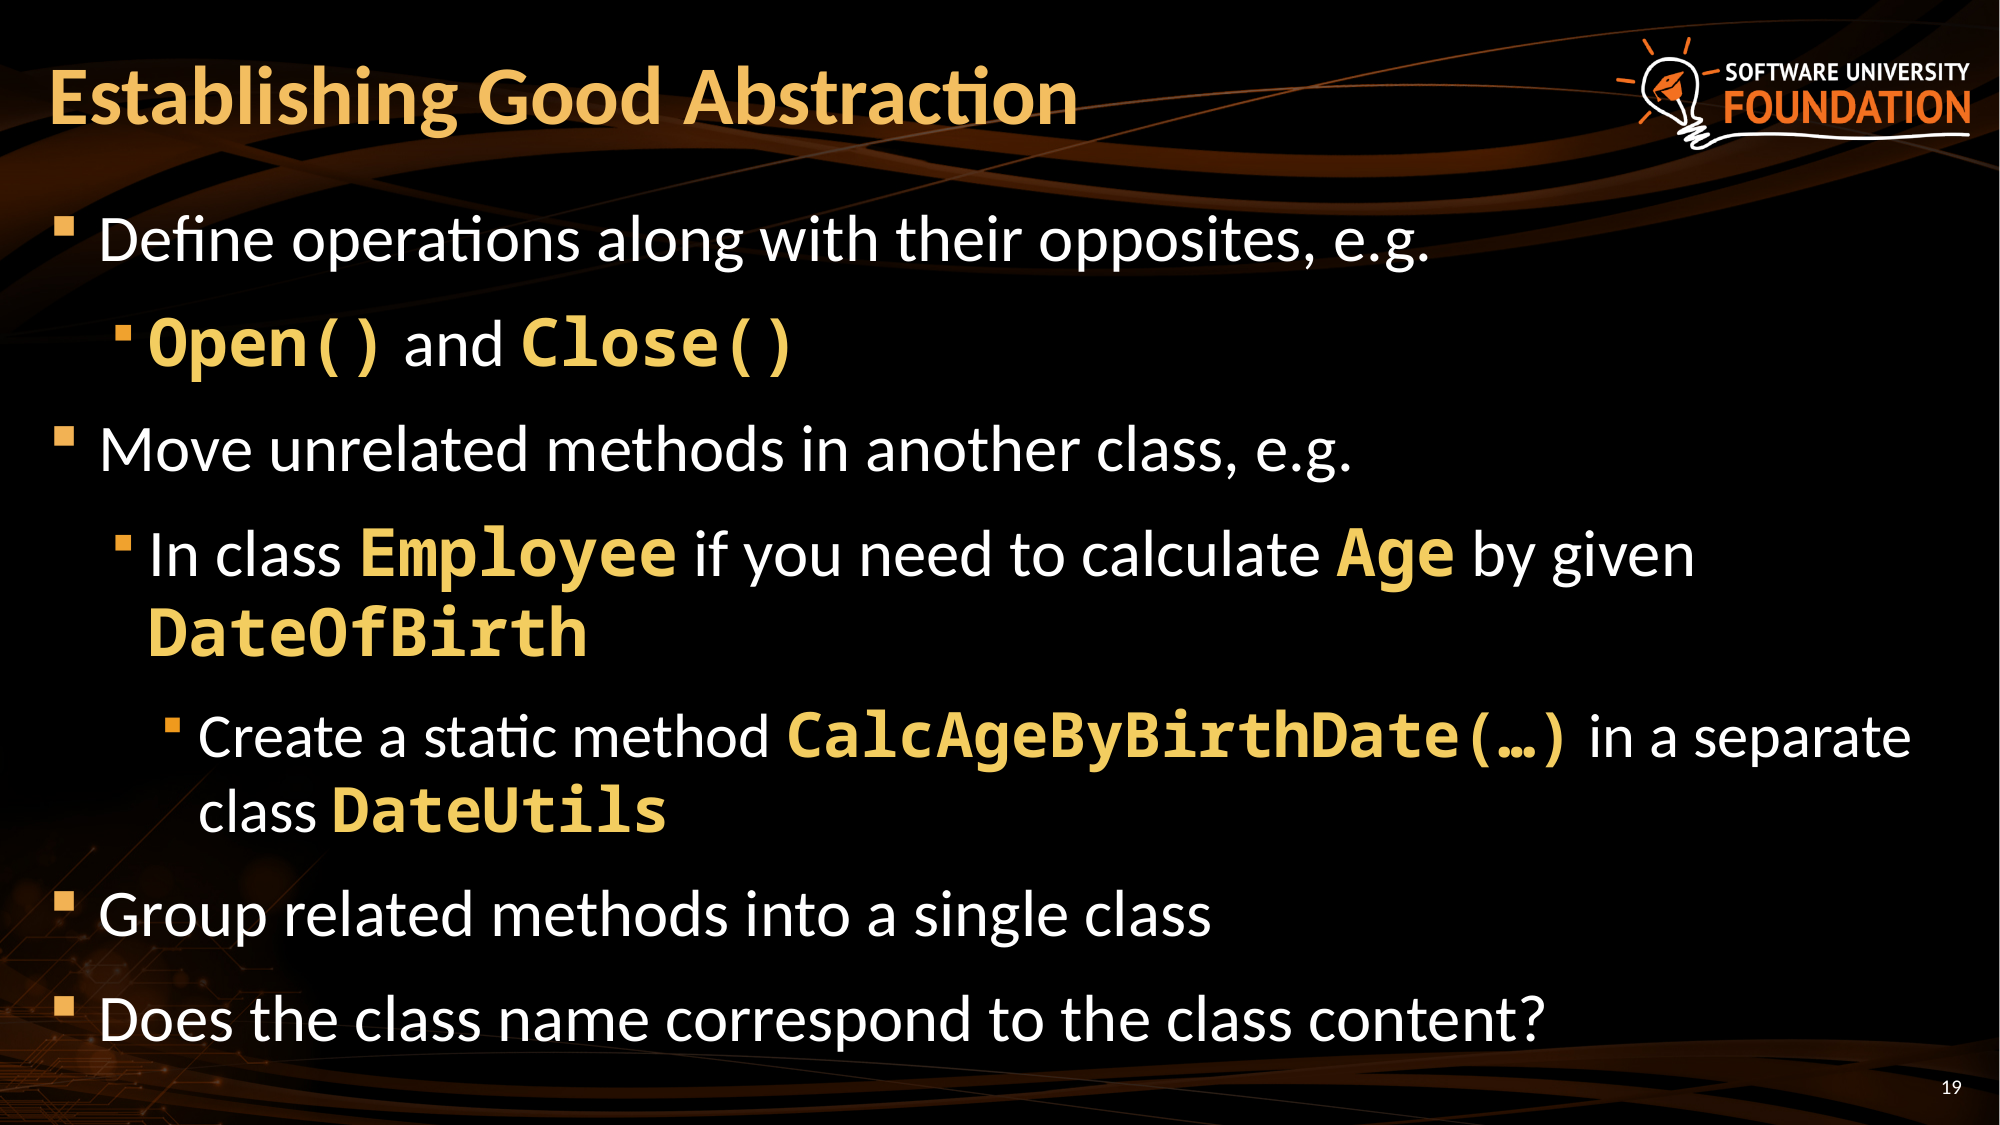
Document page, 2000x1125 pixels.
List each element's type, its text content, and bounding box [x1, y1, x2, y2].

list Define operations along with their opposites, e.g. Open() and Close() Move unrelated methods in another class, e.g. In class Employee if you need to calculate Age by given DateOfBirth Create а static method CalcAgeByBirthDate(…) in a separate class DateUtils Group related methods into a single class Does the class name correspond to the class content? [31, 188, 1968, 1103]
picture [0, 0, 2000, 1125]
title Establishing Good Abstraction [30, 6, 1602, 189]
